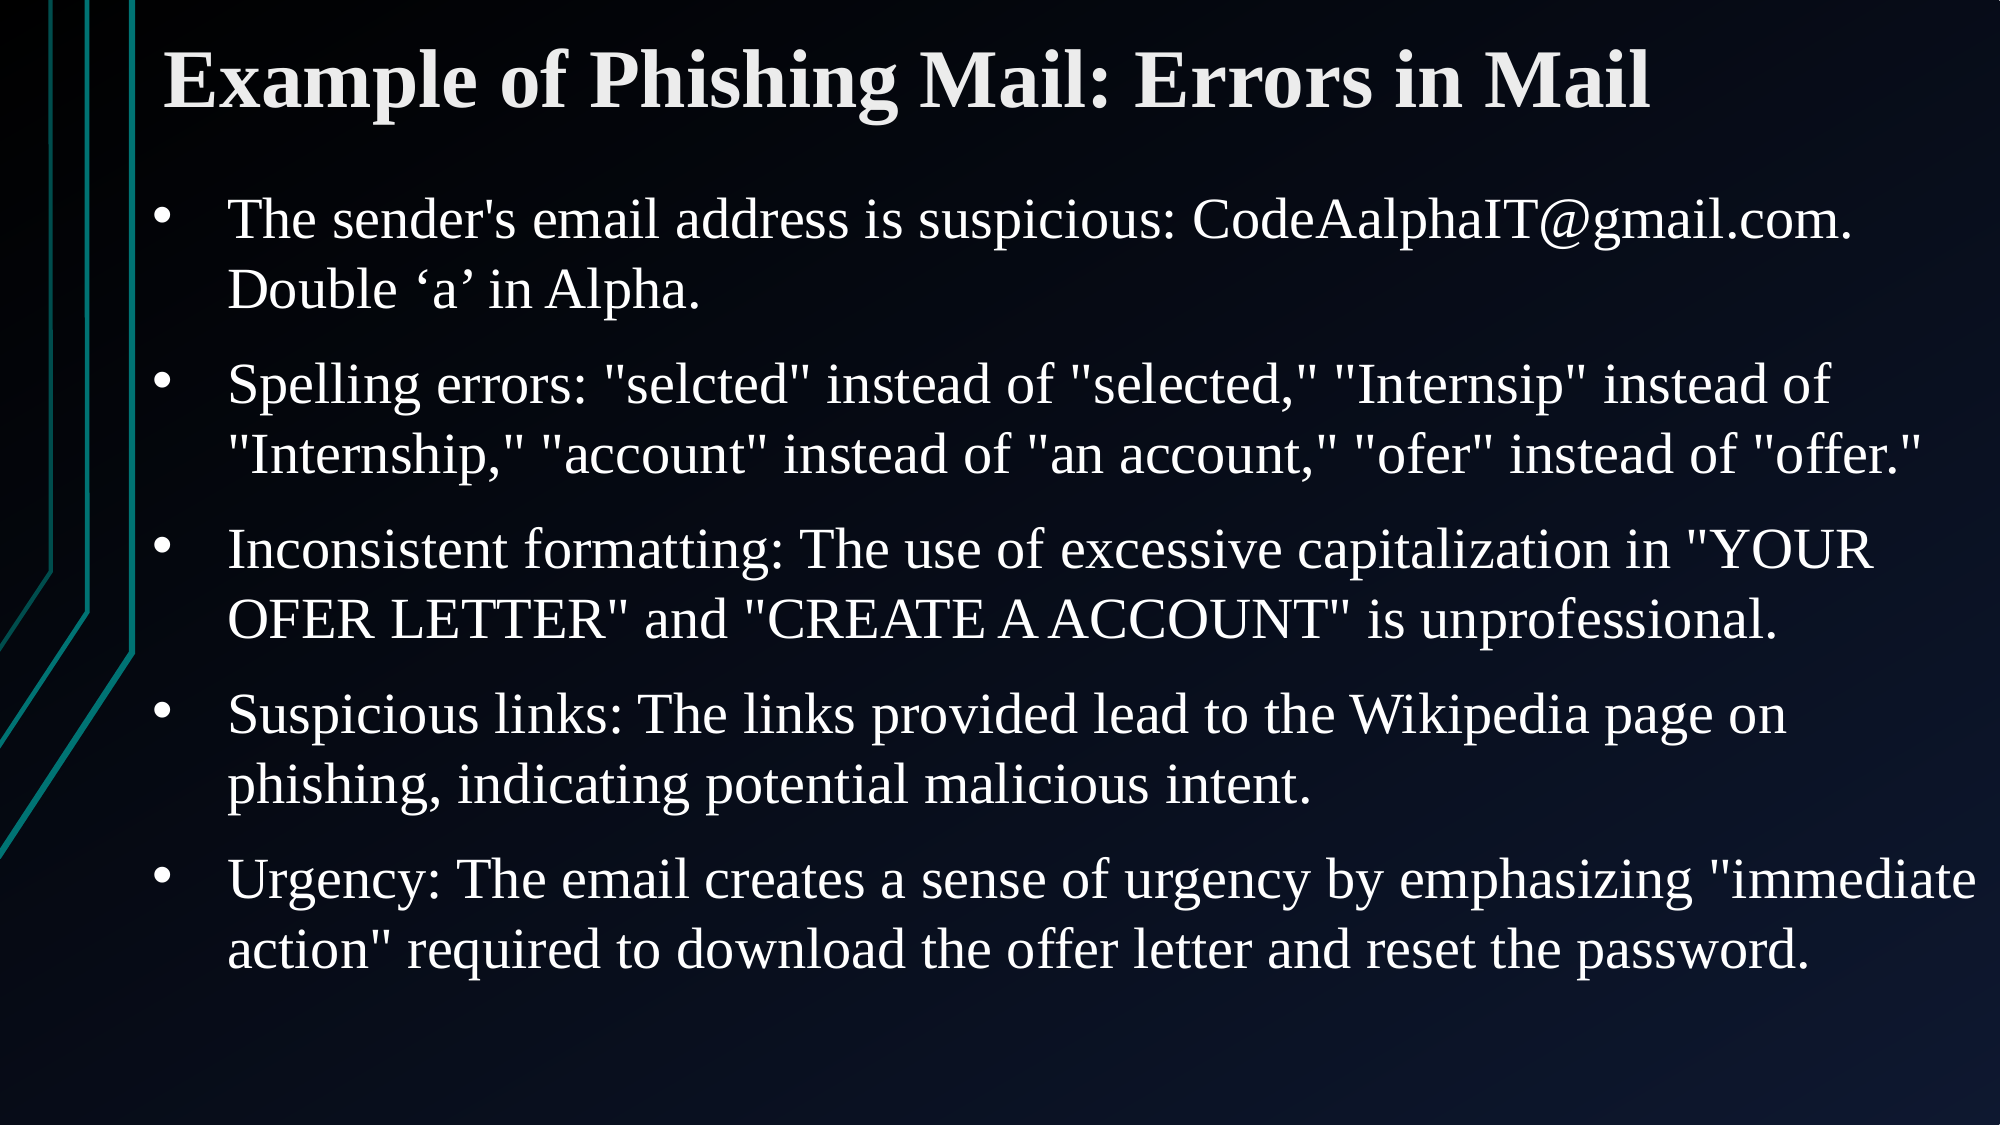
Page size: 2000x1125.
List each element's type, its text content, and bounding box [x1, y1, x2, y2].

text_box Example of Phishing Mail: Errors in Mail [149, 17, 1886, 132]
text_box The sender's email address is suspicious: CodeAalphaIT@gmail.com. Double ‘a’ in Alpha. Spelling errors: "selcted" instead of "selected," "Internsip" instead of "Internship," "account" instead of "an account," "ofer" instead of "offer." Inconsistent formatting: The use of excessive capitalization in "YOUR OFER LETTER" and "CREATE A ACCOUNT" is unprofessional. Suspicious links: The links provided lead to the Wikipedia page on phishing, indicating potential malicious intent. Urgency: The email creates a sense of urgency by emphasizing "immediate action" required to download the offer letter and reset the password. [137, 172, 2000, 988]
